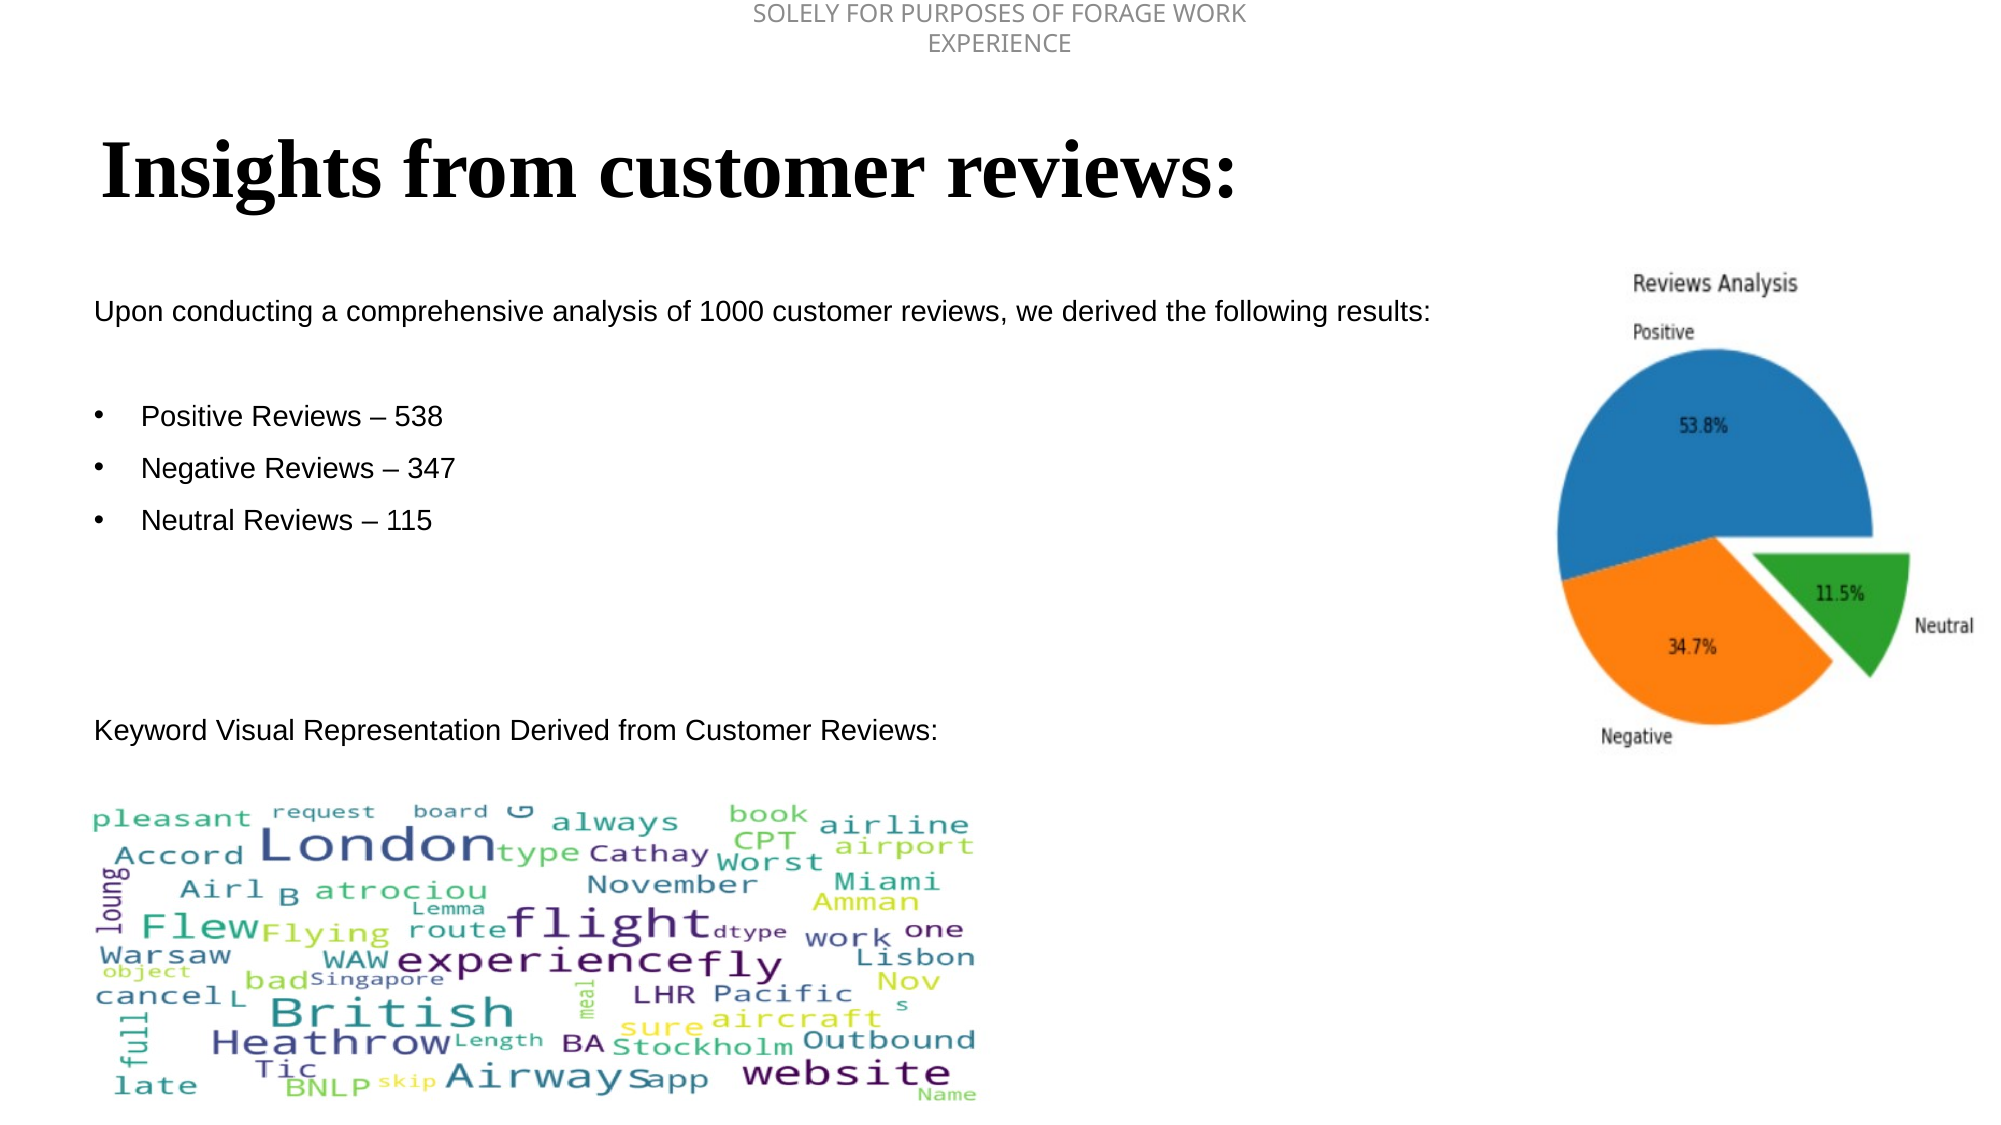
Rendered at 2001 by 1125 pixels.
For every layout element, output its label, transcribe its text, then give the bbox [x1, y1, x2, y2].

picture [1431, 266, 1985, 772]
picture [78, 796, 1001, 1111]
text_box Insights from customer reviews: [85, 106, 1257, 222]
text_box Upon conducting a comprehensive analysis of 1000 customer reviews, we derived the following results: Positive Reviews – 538 Negative Reviews – 347 Neutral Reviews – 115 Keyword Visual Representation Derived from Customer Reviews: [79, 267, 1431, 754]
